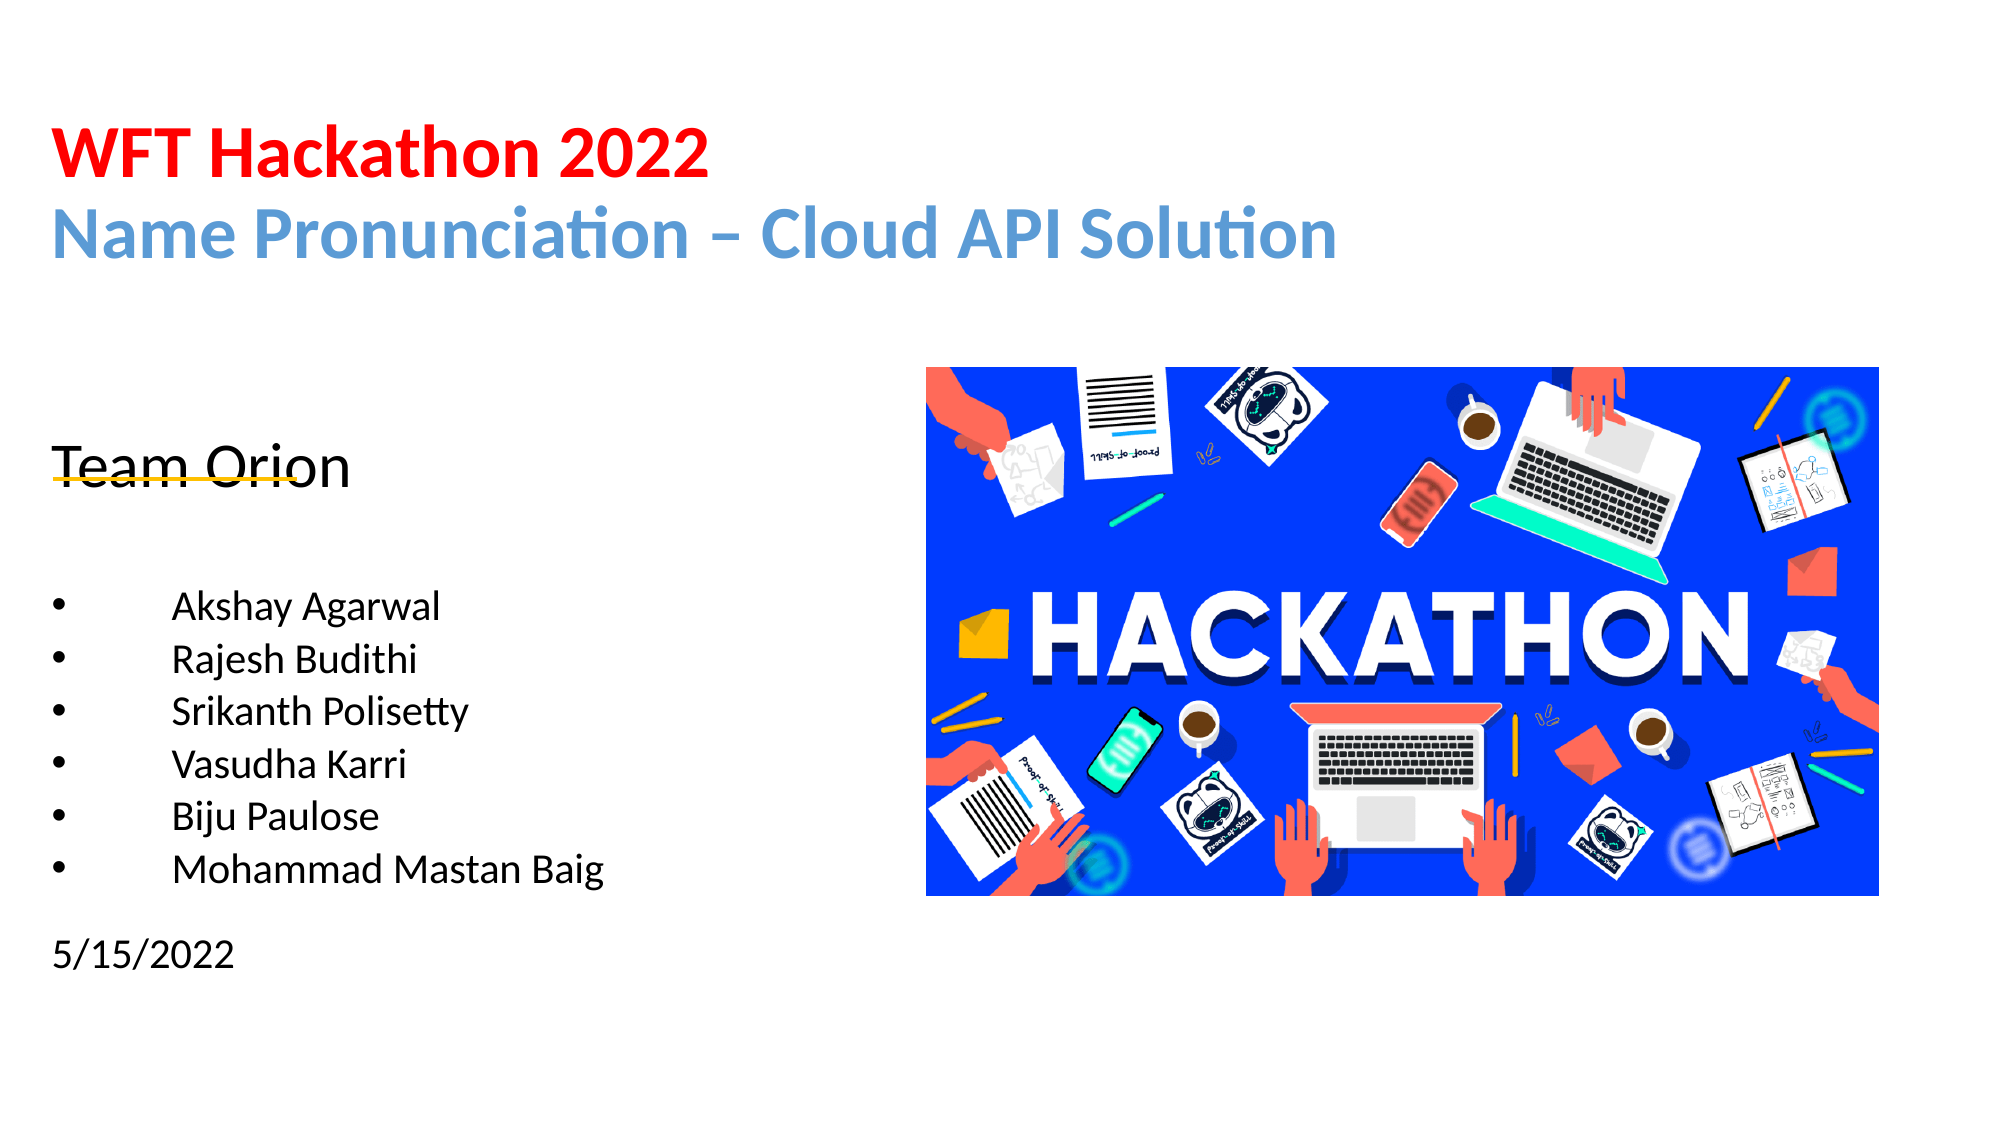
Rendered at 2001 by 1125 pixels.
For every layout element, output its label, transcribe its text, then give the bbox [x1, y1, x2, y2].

subtitle Team Orion Akshay Agarwal Rajesh Budithi Srikanth Polisetty Vasudha Karri Biju Paulose Mohammad Mastan Baig 5/15/2022 [36, 425, 1537, 992]
picture [925, 367, 1879, 896]
title WFT Hackathon 2022 Name Pronunciation – Cloud API Solution [36, 16, 1537, 282]
